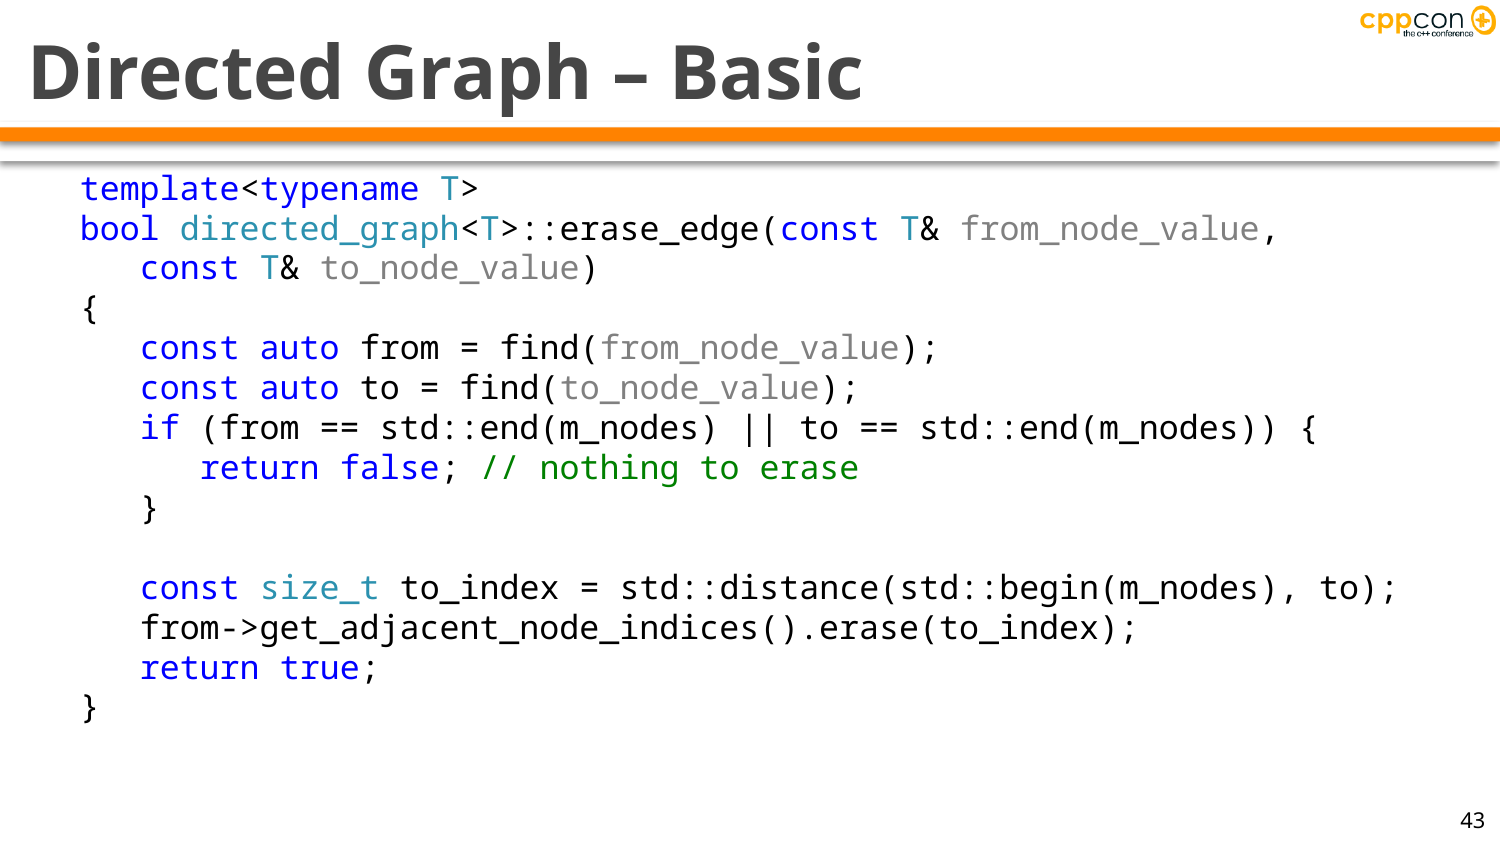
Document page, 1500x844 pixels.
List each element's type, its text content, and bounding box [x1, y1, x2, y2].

picture [1356, 0, 1500, 57]
list template<typename T> bool directed_graph<T>::erase_edge(const T& from_node_value, const T& to_node_value) { const auto from = find(from_node_value); const auto to = find(to_node_value); if (from == std::end(m_nodes) || to == std::end(m_nodes)) { return false; // nothing to erase } const size_t to_index = std::distance(std::begin(m_nodes), to); from->get_adjacent_node_indices().erase(to_index); return true; } [12, 159, 1488, 835]
title Directed Graph – Basic [12, 19, 1488, 122]
